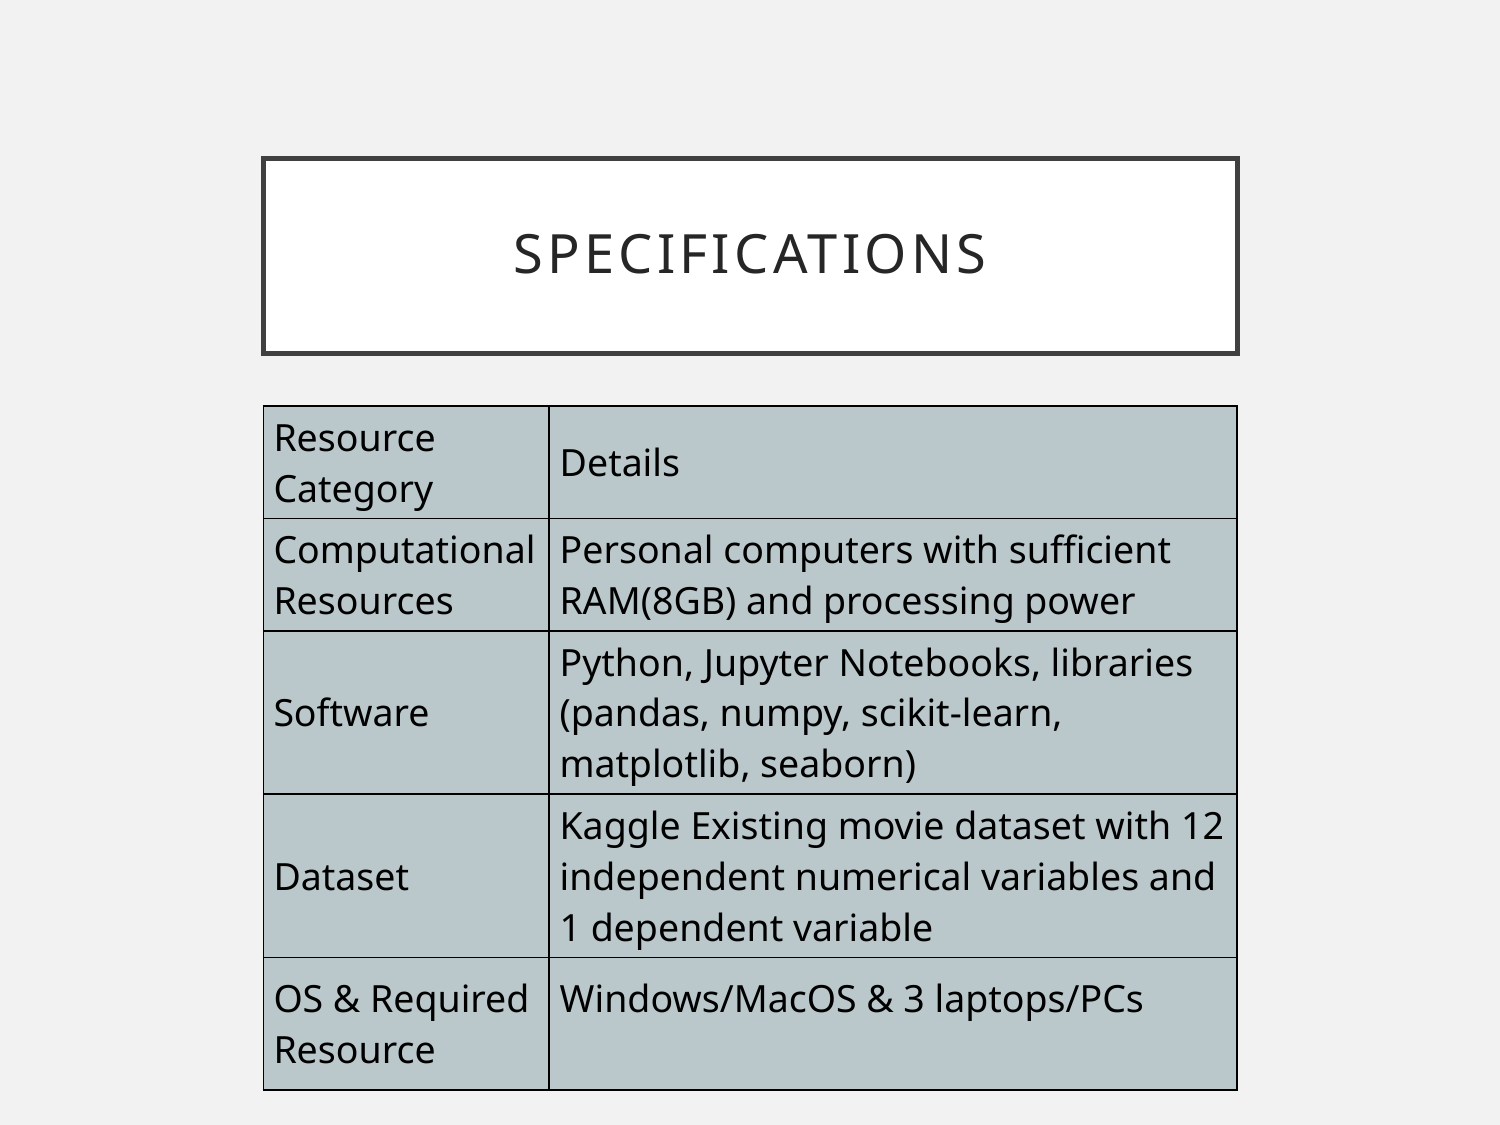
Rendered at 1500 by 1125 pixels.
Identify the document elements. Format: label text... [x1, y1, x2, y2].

table_cell OS & Required Resource [264, 958, 548, 1089]
table_cell Python, Jupyter Notebooks, libraries (pandas, numpy, scikit-learn, matplotlib, seaborn) [550, 632, 1236, 793]
title Specifications [261, 156, 1240, 356]
table_header Resource Category [264, 407, 548, 518]
table_cell Kaggle Existing movie dataset with 12 independent numerical variables and 1 dependent variable [550, 795, 1236, 957]
table_cell Windows/MacOS & 3 laptops/PCs [550, 958, 1236, 1089]
table_cell Computational Resources [264, 519, 548, 630]
table_cell Personal computers with sufficient RAM(8GB) and processing power [550, 519, 1236, 630]
table_cell Dataset [264, 795, 548, 957]
table_header Details [550, 407, 1236, 518]
table_cell Software [264, 632, 548, 793]
